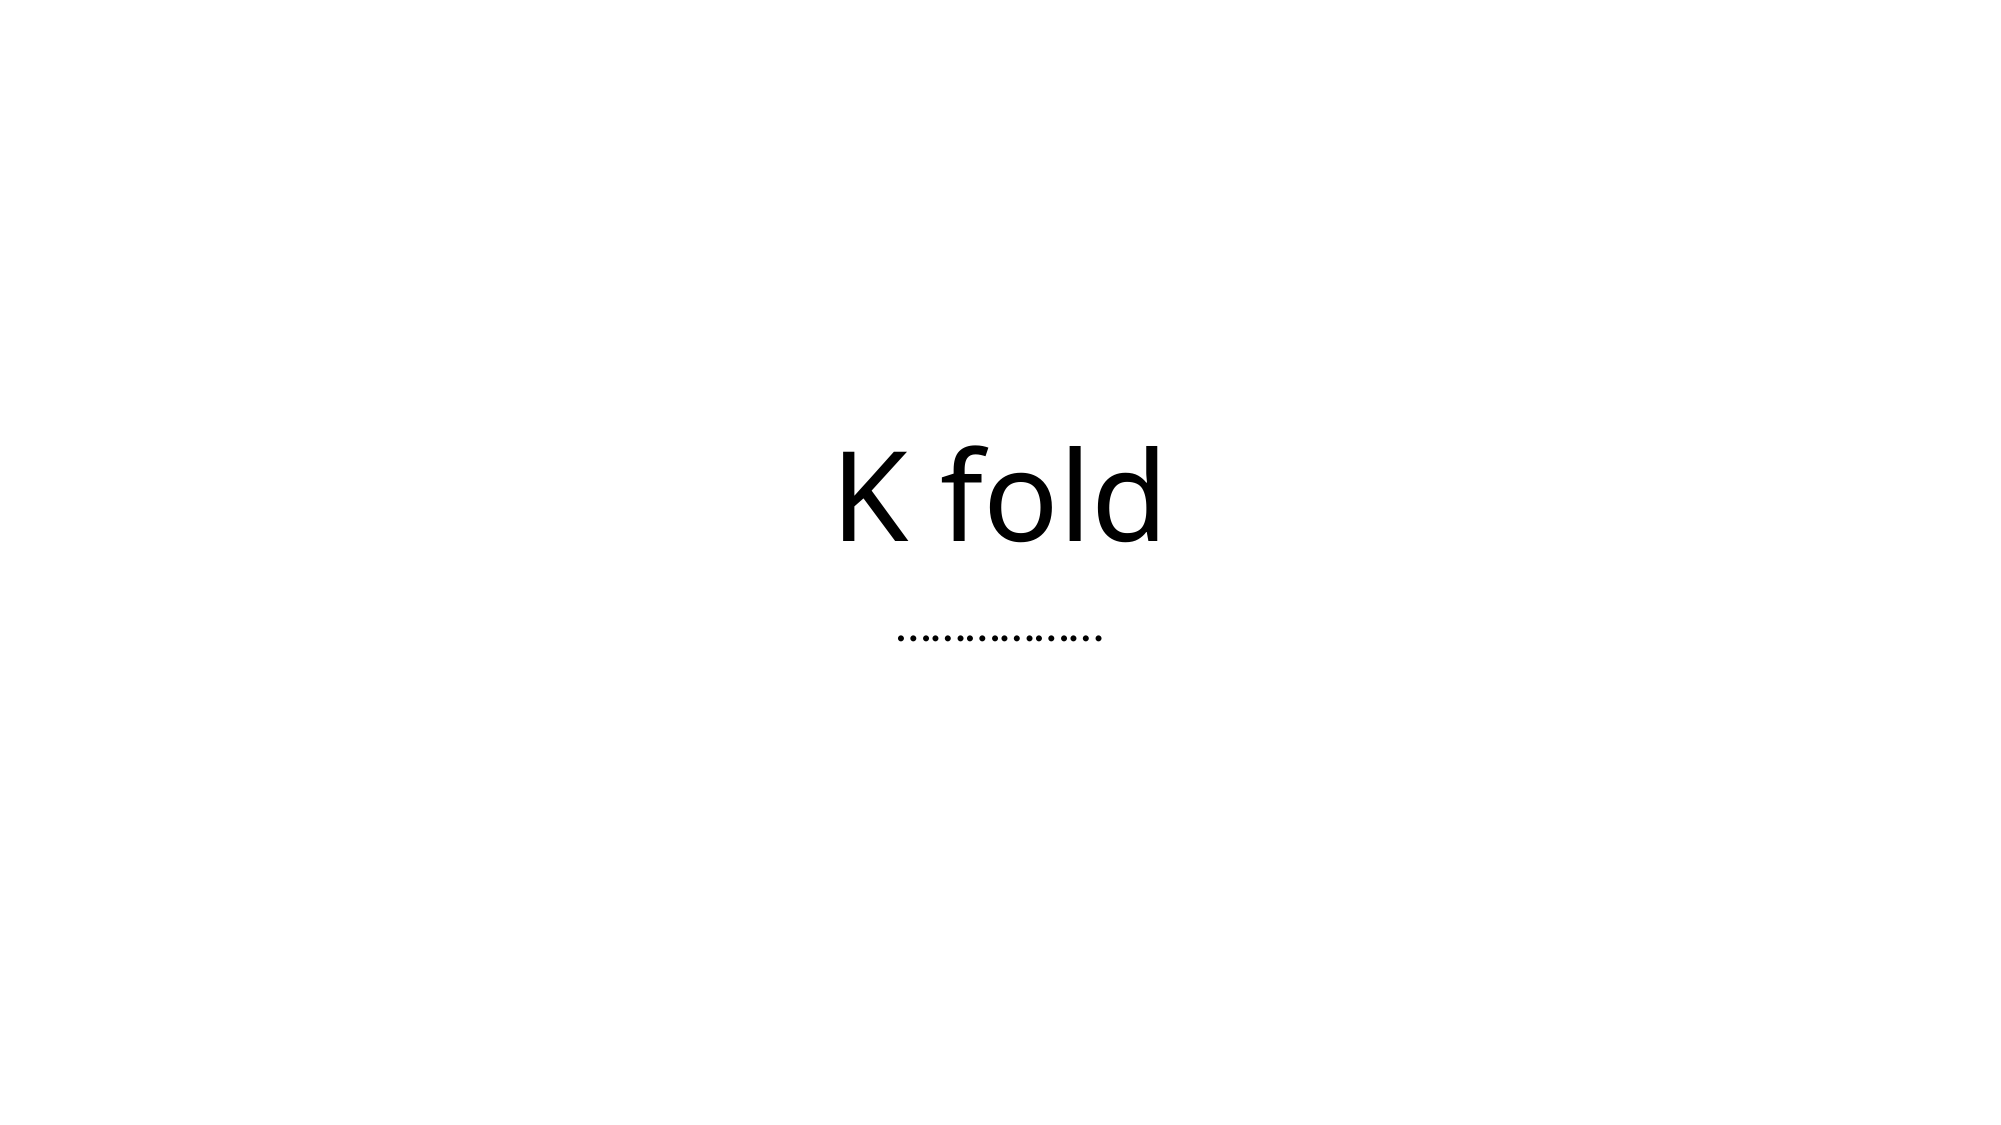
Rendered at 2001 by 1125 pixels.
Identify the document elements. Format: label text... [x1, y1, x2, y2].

title K fold [249, 184, 1750, 576]
subtitle ……………… [249, 590, 1750, 863]
